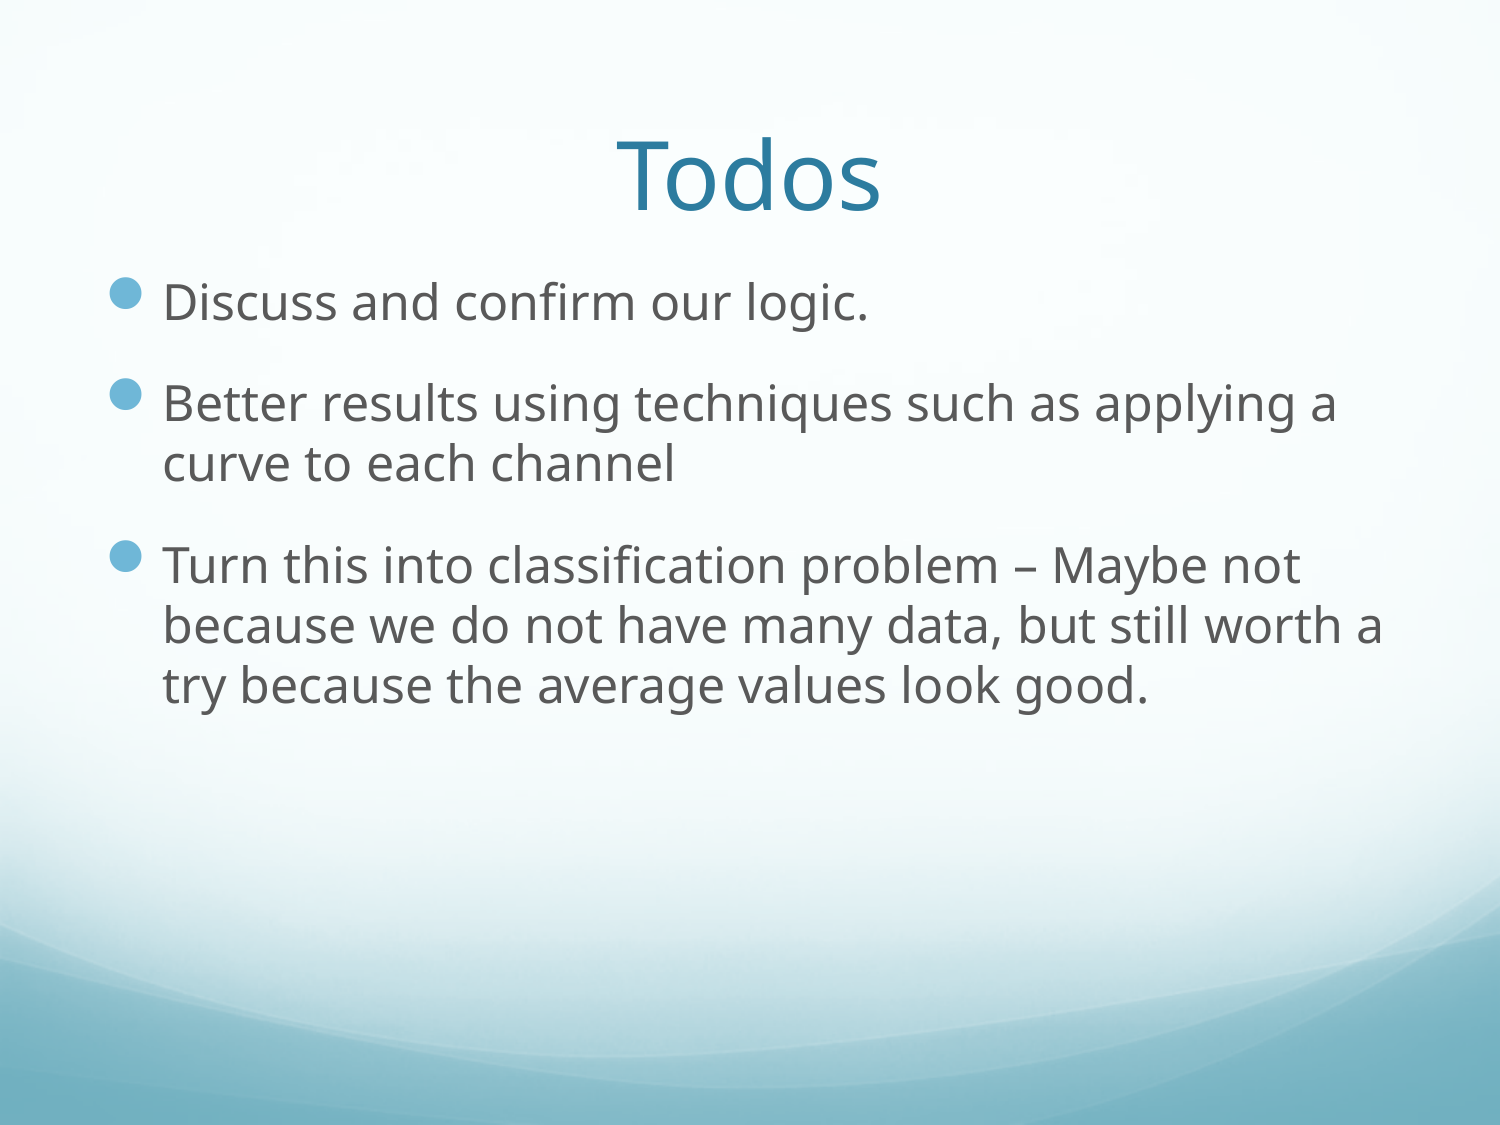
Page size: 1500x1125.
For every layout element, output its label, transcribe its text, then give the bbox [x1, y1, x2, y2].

title Todos [90, 17, 1410, 237]
list Discuss and confirm our logic. Better results using techniques such as applying a curve to each channel Turn this into classification problem – Maybe not because we do not have many data, but still worth a try because the average values look good. [90, 262, 1410, 975]
